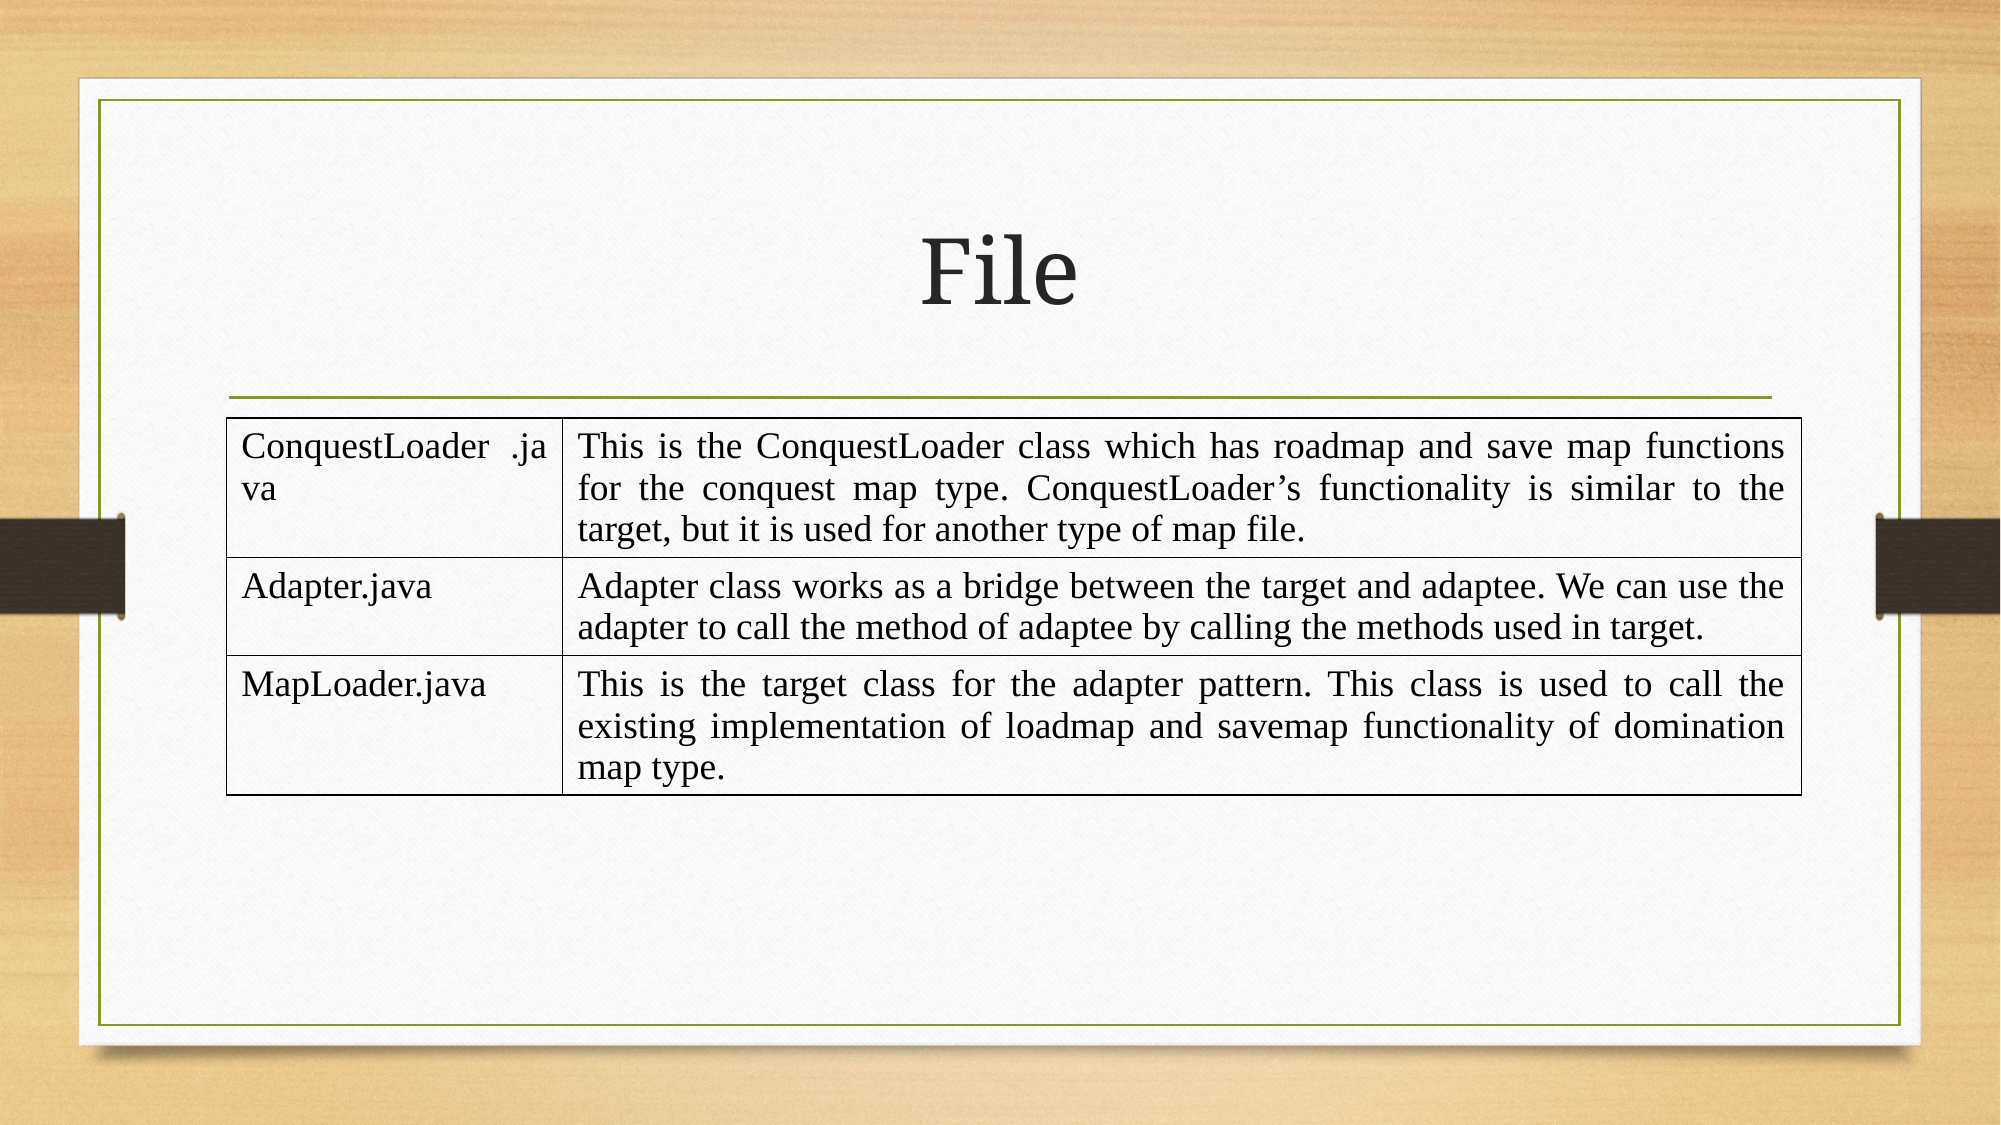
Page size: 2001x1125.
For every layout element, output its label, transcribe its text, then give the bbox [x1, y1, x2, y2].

table_header ConquestLoader .java [227, 419, 562, 557]
table_header This is the ConquestLoader class which has roadmap and save map functions for the conquest map type. ConquestLoader’s functionality is similar to the target, but it is used for another type of map file. [563, 419, 1801, 557]
table_cell This is the target class for the adapter pattern. This class is used to call the existing implementation of loadmap and savemap functionality of domination map type. [563, 656, 1801, 794]
table_cell Adapter.java [227, 558, 562, 655]
picture [0, 0, 2001, 1125]
title File [212, 161, 1788, 375]
table_cell MapLoader.java [227, 656, 562, 794]
table_cell Adapter class works as a bridge between the target and adaptee. We can use the adapter to call the method of adaptee by calling the methods used in target. [563, 558, 1801, 655]
